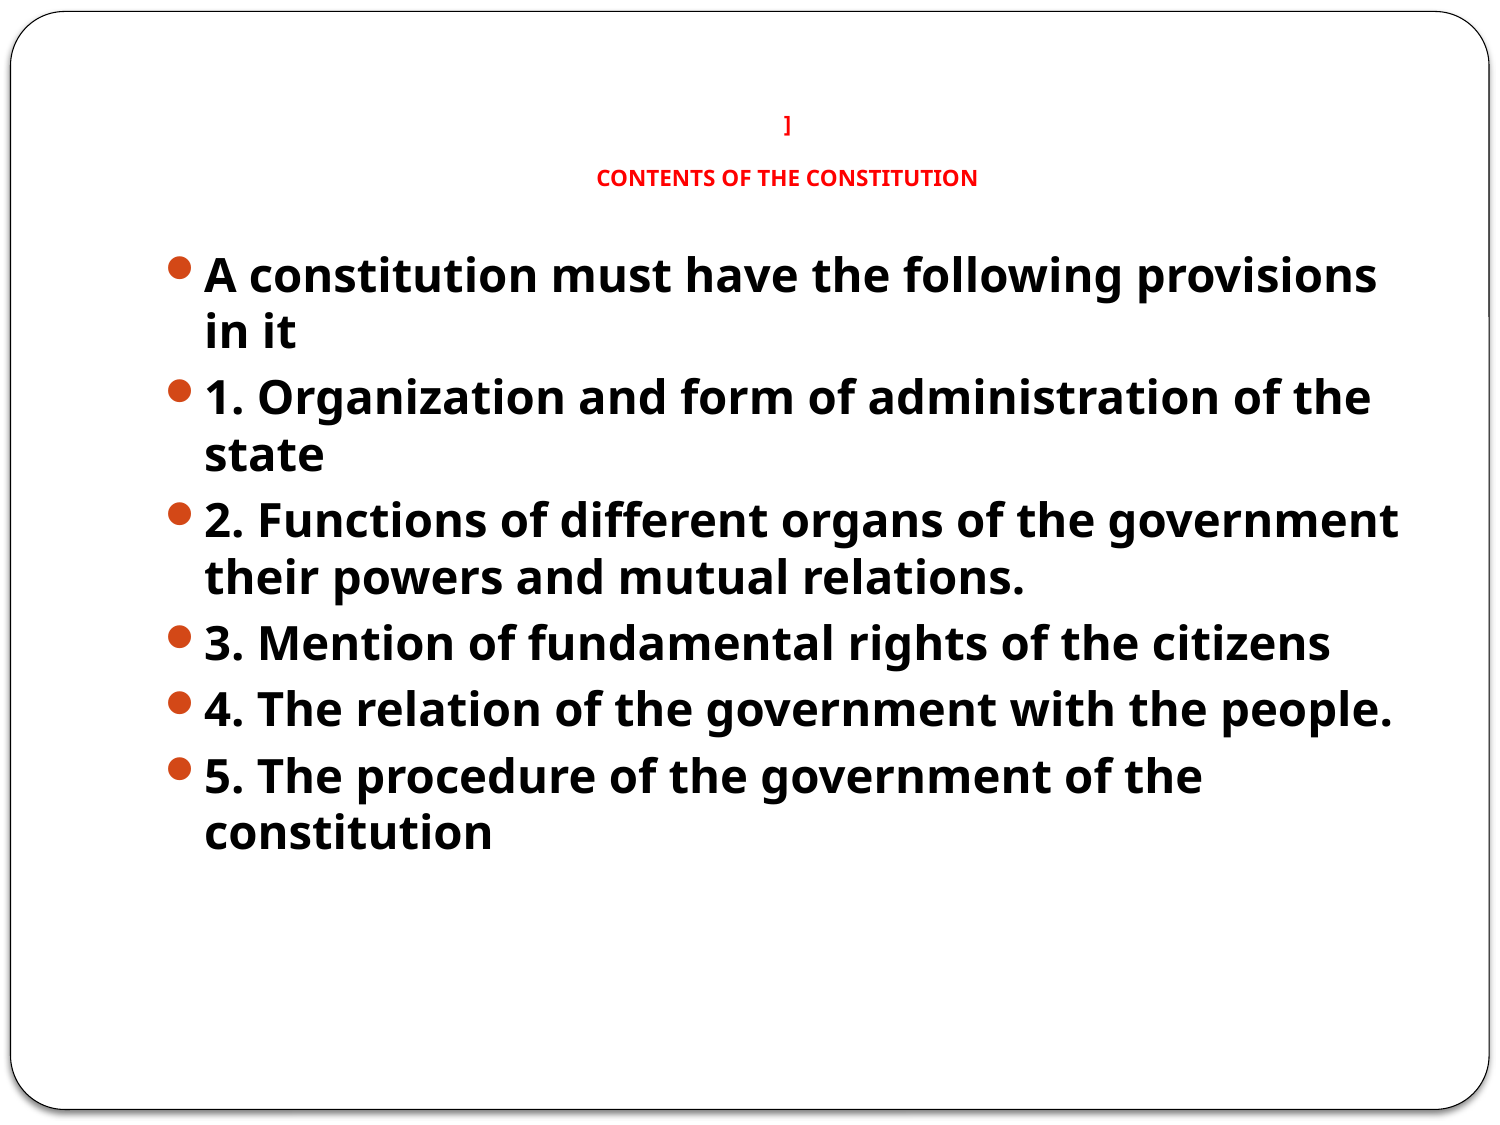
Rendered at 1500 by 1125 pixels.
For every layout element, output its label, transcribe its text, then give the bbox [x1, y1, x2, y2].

list A constitution must have the following provisions in it 1. Organization and form of administration of the state 2. Functions of different organs of the government their powers and mutual relations. 3. Mention of fundamental rights of the citizens 4. The relation of the government with the people. 5. The procedure of the government of the constitution [150, 237, 1425, 988]
title ] CONTENTS OF THE CONSTITUTION [150, 45, 1425, 233]
